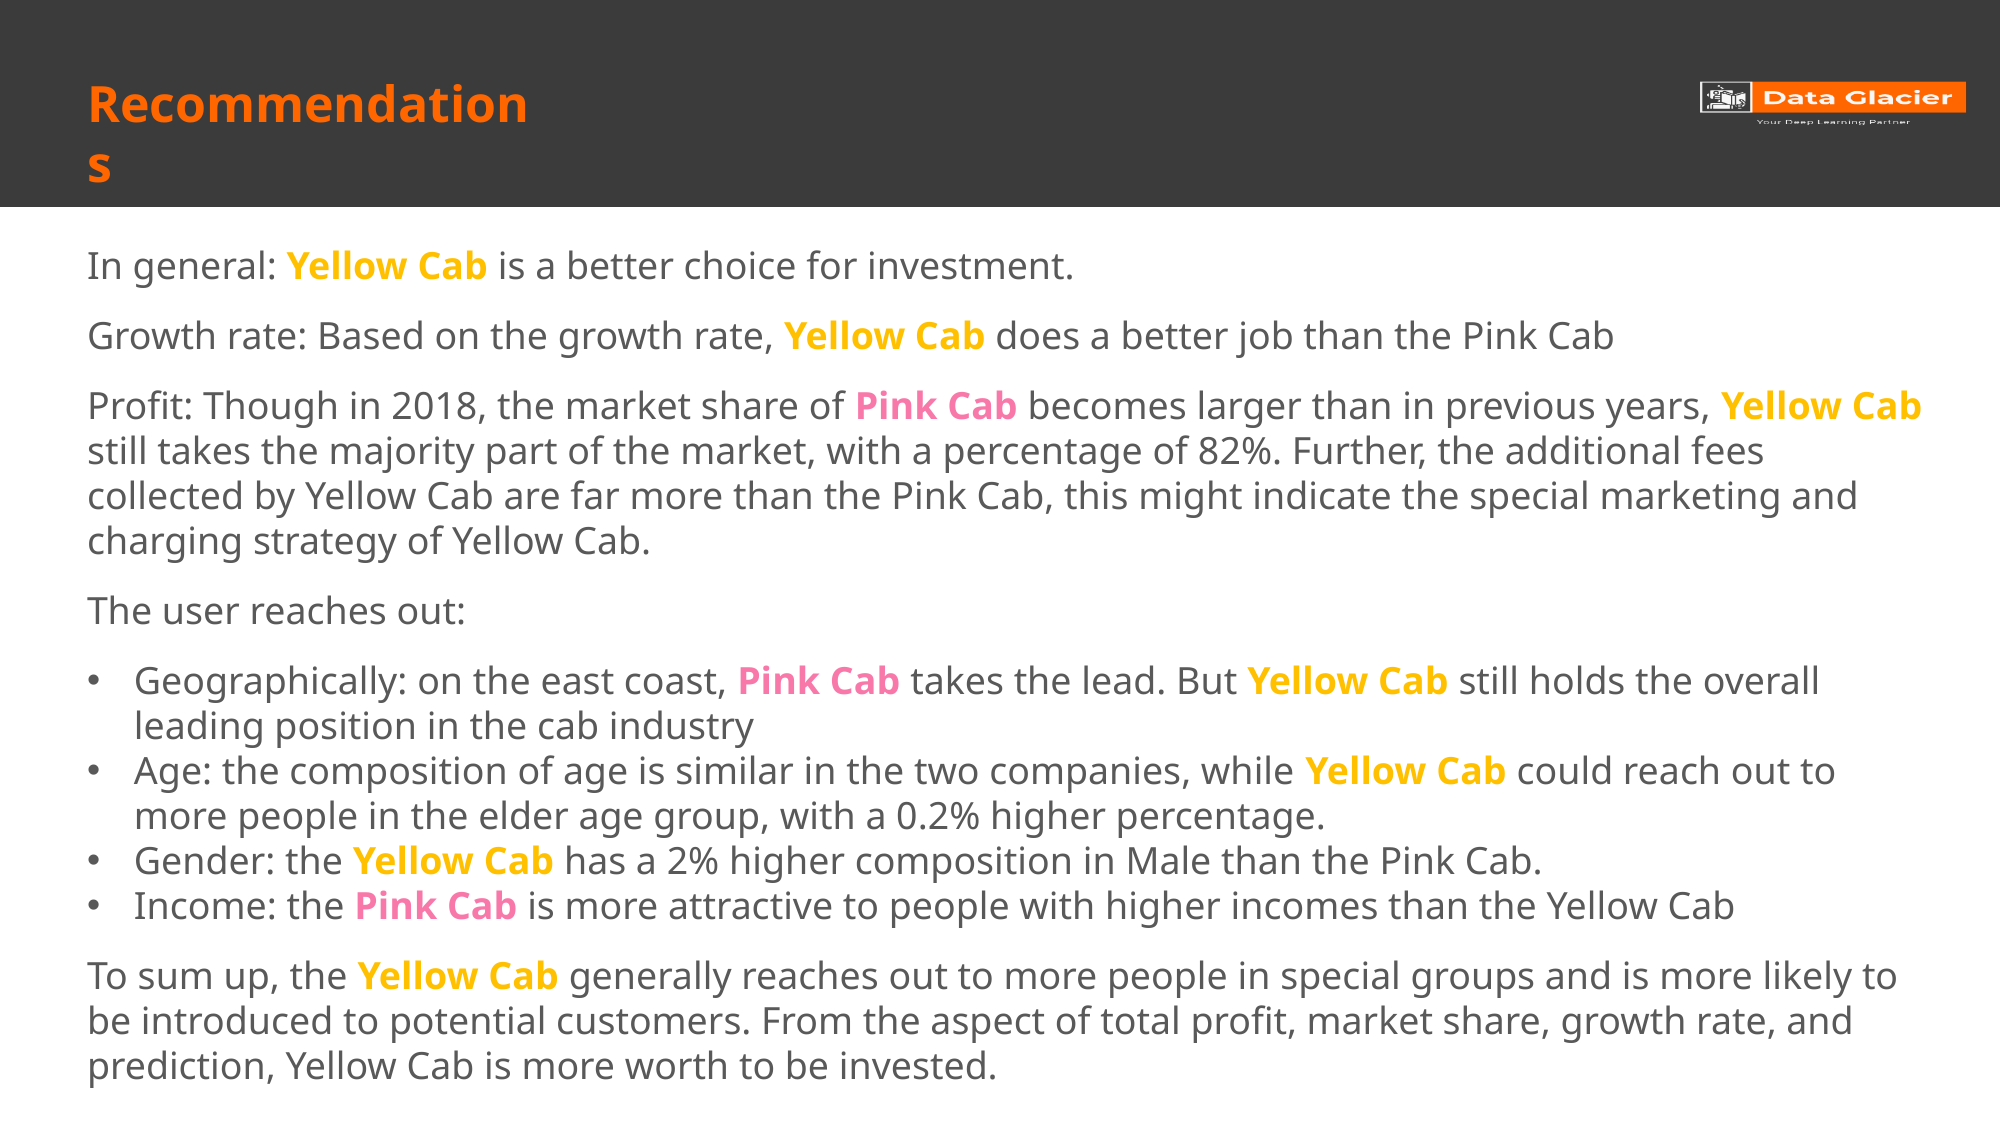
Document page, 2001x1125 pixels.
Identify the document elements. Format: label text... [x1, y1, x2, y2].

text_box In general: Yellow Cab is a better choice for investment. Growth rate: Based on the growth rate, Yellow Cab does a better job than the Pink Cab Profit: Though in 2018, the market share of Pink Cab becomes larger than in previous years, Yellow Cab still takes the majority part of the market, with a percentage of 82%. Further, the additional fees collected by Yellow Cab are far more than the Pink Cab, this might indicate the special marketing and charging strategy of Yellow Cab. The user reaches out: Geographically: on the east coast, Pink Cab takes the lead. But Yellow Cab still holds the overall leading position in the cab industry Age: the composition of age is similar in the two companies, while Yellow Cab could reach out to more people in the elder age group, with a 0.2% higher percentage. Gender: the Yellow Cab has a 2% higher composition in Male than the Pink Cab. Income: the Pink Cab is more attractive to people with higher incomes than the Yellow Cab To sum up, the Yellow Cab generally reaches out to more people in special groups and is more likely to be introduced to potential customers. From the aspect of total profit, market share, growth rate, and prediction, Yellow Cab is more worth to be invested. [72, 234, 1945, 1095]
picture [1697, 21, 1969, 185]
text_box Recommendations [72, 65, 560, 201]
title [0, 0, 2000, 207]
